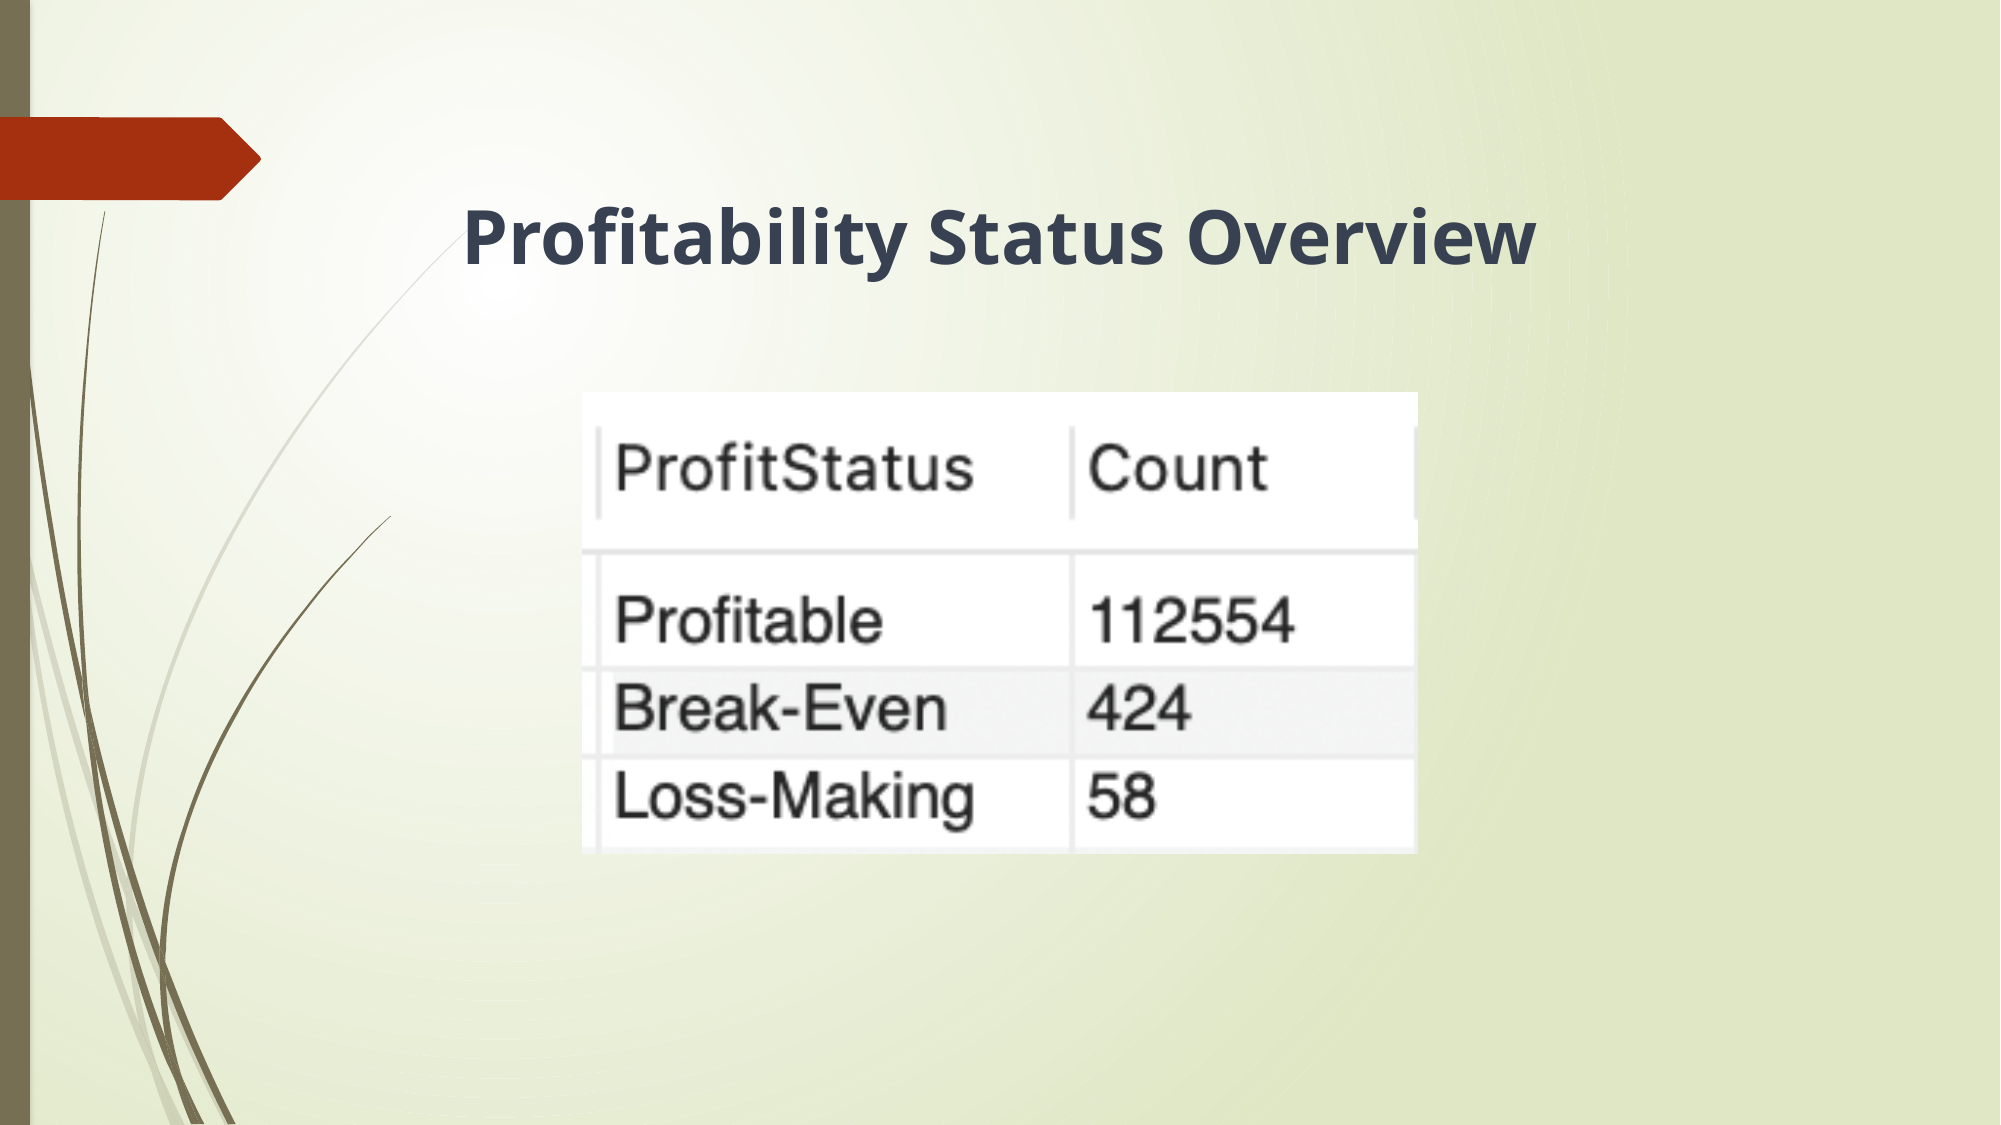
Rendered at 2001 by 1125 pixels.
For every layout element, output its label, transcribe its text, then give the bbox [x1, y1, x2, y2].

title Profitability Status Overview [269, 182, 1731, 393]
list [582, 391, 1418, 854]
